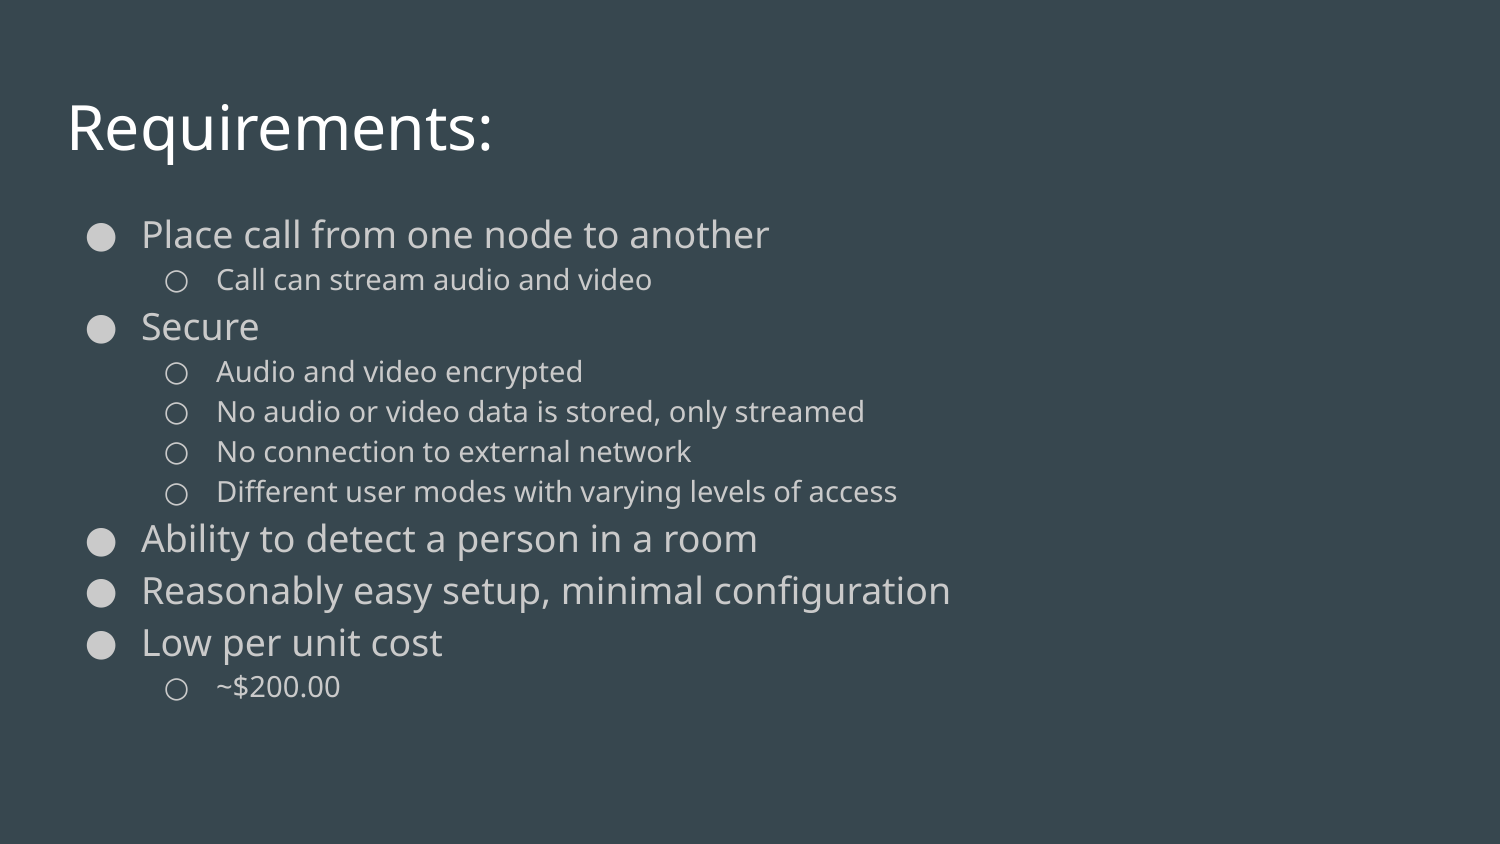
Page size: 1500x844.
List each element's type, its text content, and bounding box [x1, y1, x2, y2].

list Place call from one node to another Call can stream audio and video Secure Audio and video encrypted No audio or video data is stored, only streamed No connection to external network Different user modes with varying levels of access Ability to detect a person in a room Reasonably easy setup, minimal configuration Low per unit cost ~$200.00 [51, 189, 1449, 750]
title Requirements: [51, 72, 1449, 167]
